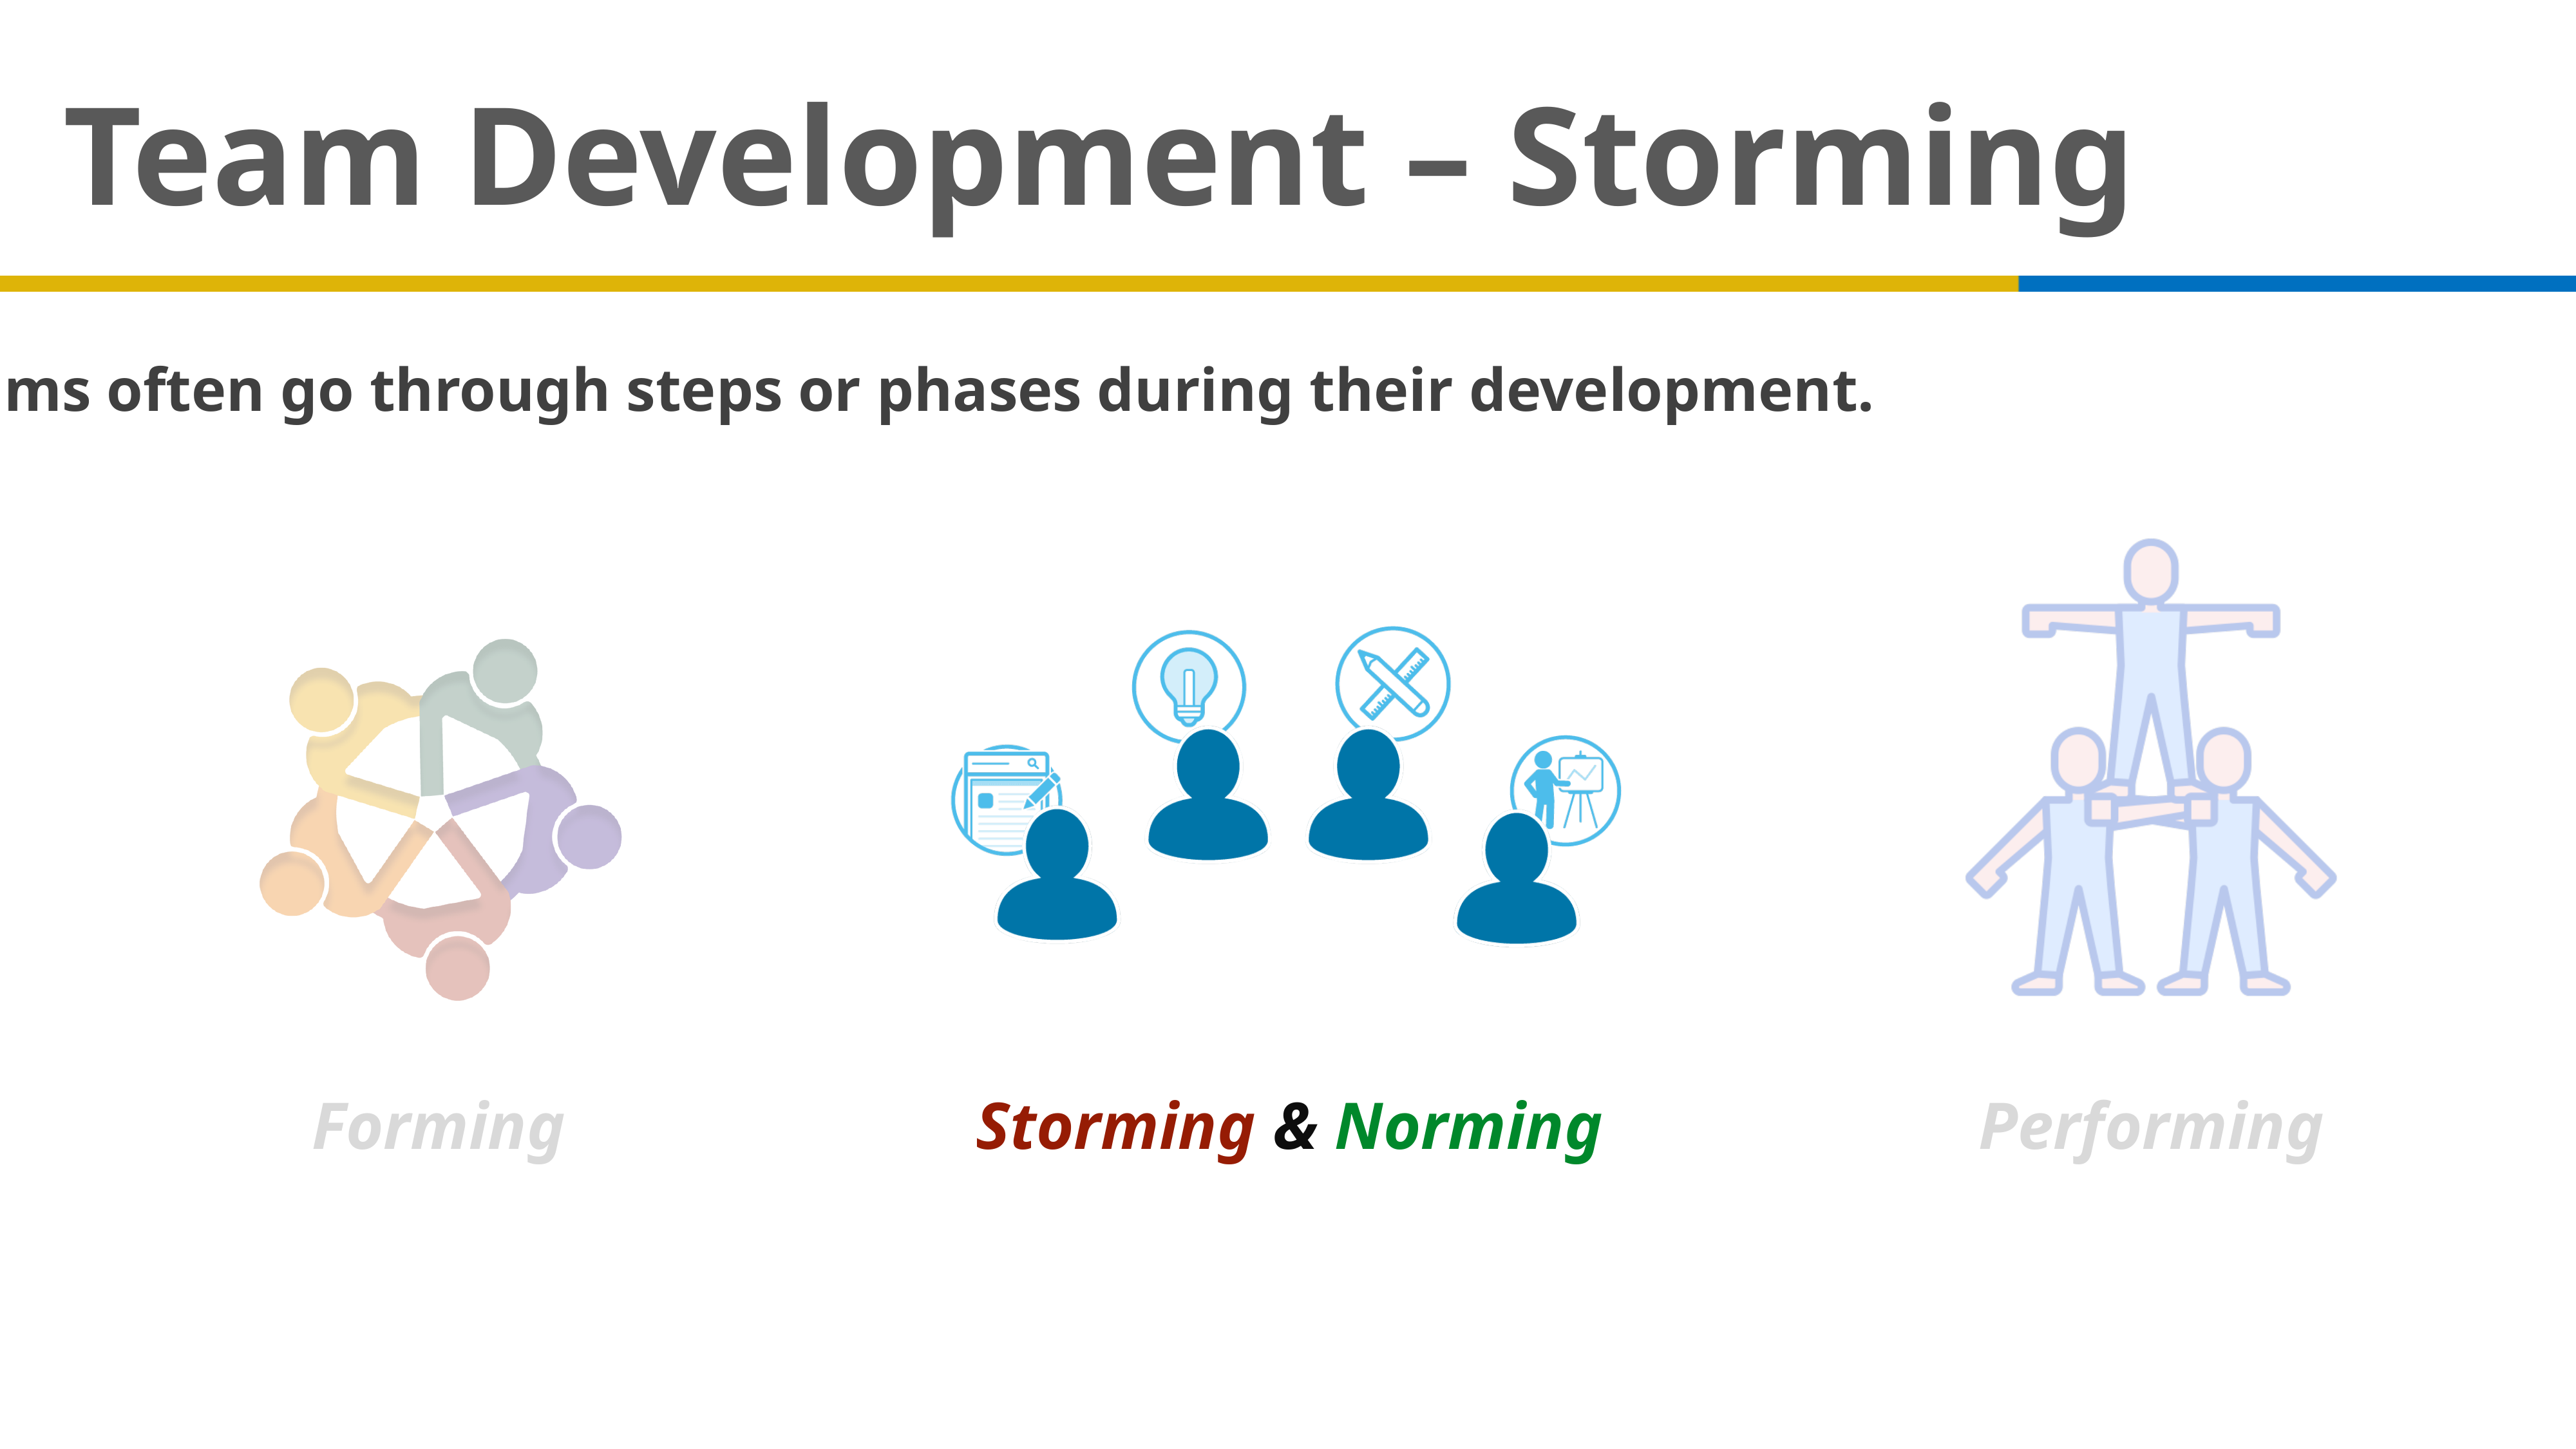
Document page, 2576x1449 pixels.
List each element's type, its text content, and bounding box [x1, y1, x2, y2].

text_box Performing [1971, 1077, 2332, 1170]
picture [925, 594, 1651, 969]
title Team Development – Storming [55, 62, 2498, 240]
picture [0, 275, 2576, 292]
text_box Forming [304, 1077, 573, 1170]
text_box Teams often go through steps or phases during their development. [0, 345, 1884, 431]
text_box Storming & Norming [968, 1077, 1611, 1170]
picture [253, 633, 627, 1007]
picture [1911, 527, 2391, 1007]
